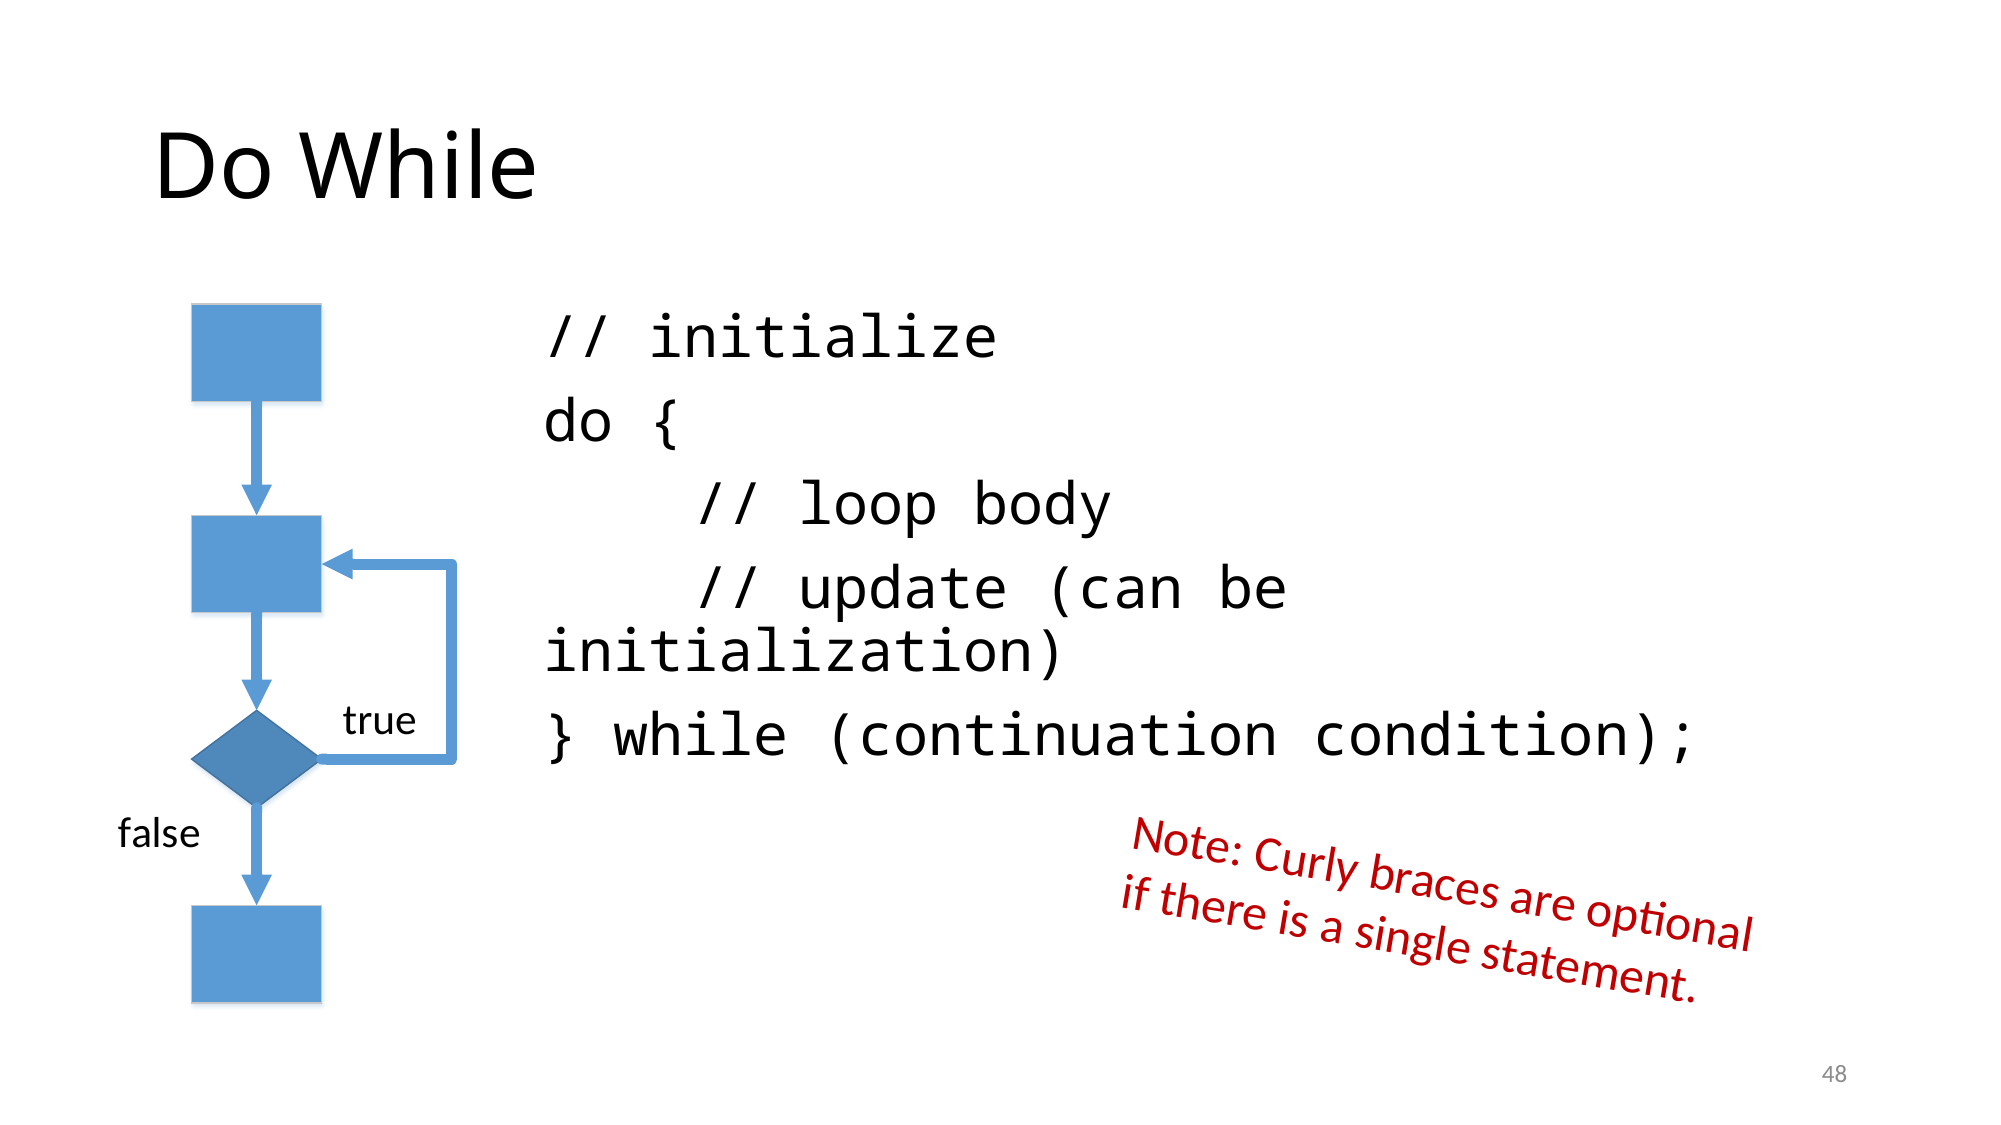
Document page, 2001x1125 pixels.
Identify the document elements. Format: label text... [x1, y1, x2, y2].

list // initialize do { // loop body // update (can be initialization) } while (continuation condition); [528, 299, 1863, 1014]
title Do While [137, 59, 1863, 278]
text_box Note: Curly braces are optional if there is a single statement. [1102, 789, 1786, 1034]
slide_number 48 [1412, 1042, 1863, 1103]
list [94, 299, 458, 1014]
